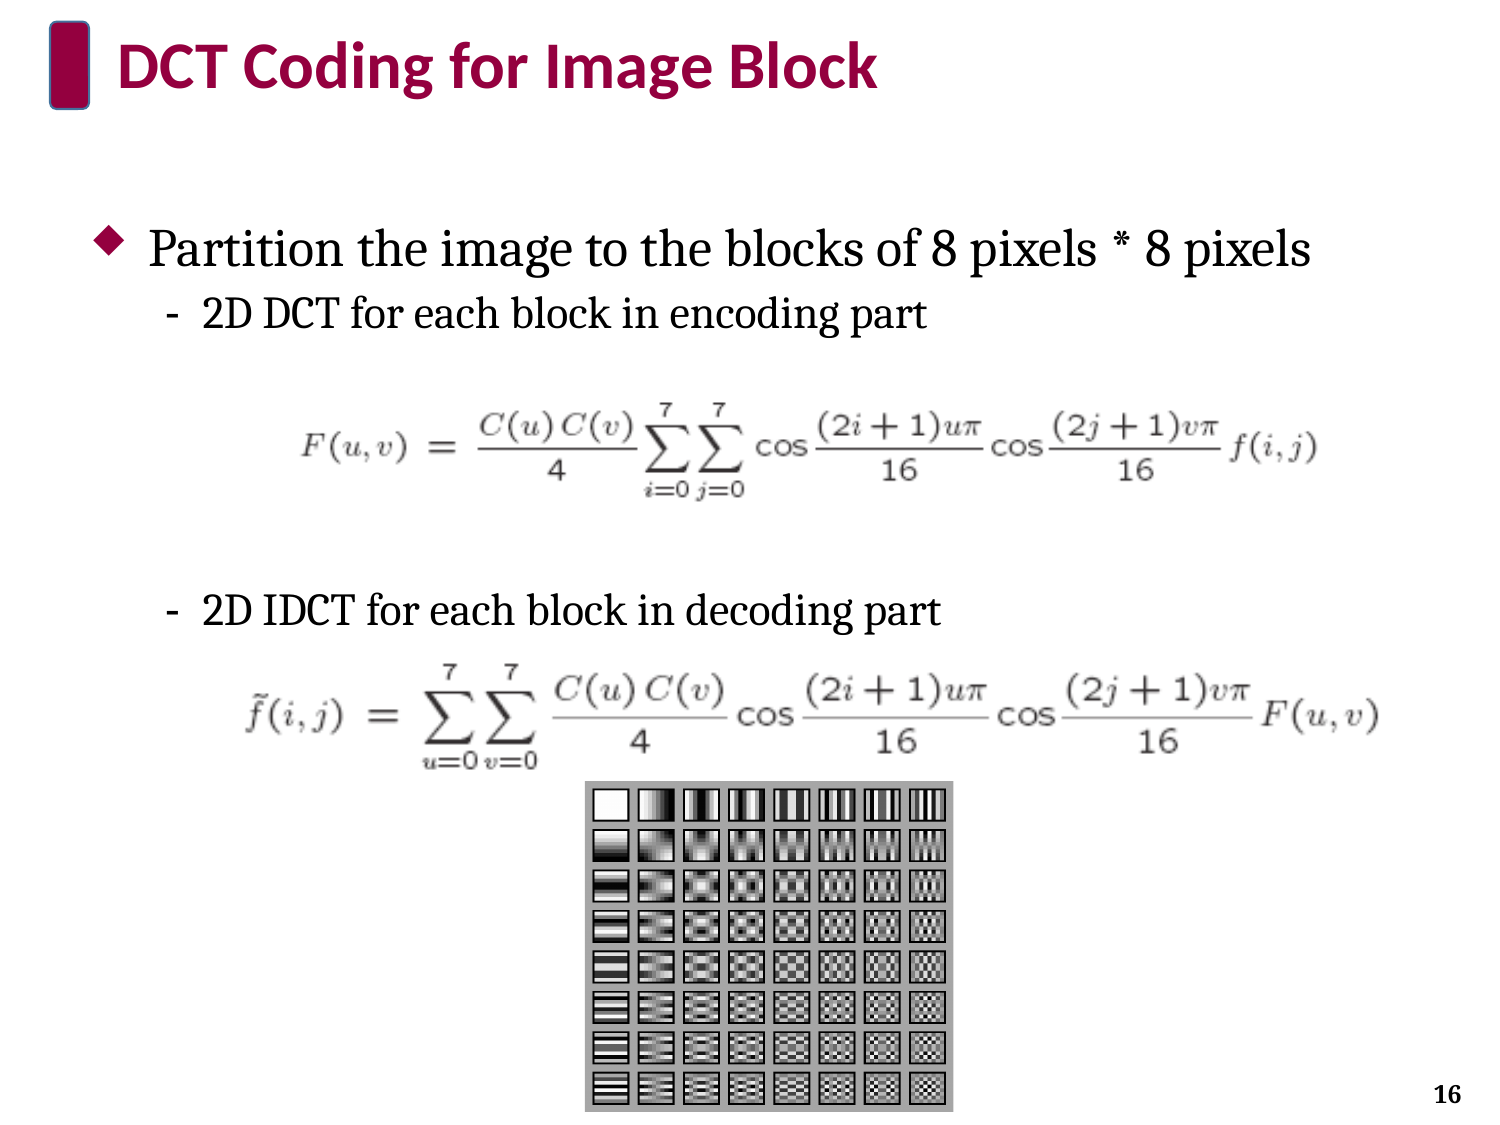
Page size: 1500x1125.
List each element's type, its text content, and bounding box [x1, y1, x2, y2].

list Partition the image to the blocks of 8 pixels * 8 pixels 2D DCT for each block in encoding part 2D IDCT for each block in decoding part [75, 212, 1425, 1010]
text_box [584, 786, 954, 1112]
title DCT Coding for Image Block [103, 23, 1397, 111]
slide_number 16 [1384, 1065, 1500, 1125]
picture [237, 637, 1417, 786]
picture [249, 362, 1338, 510]
